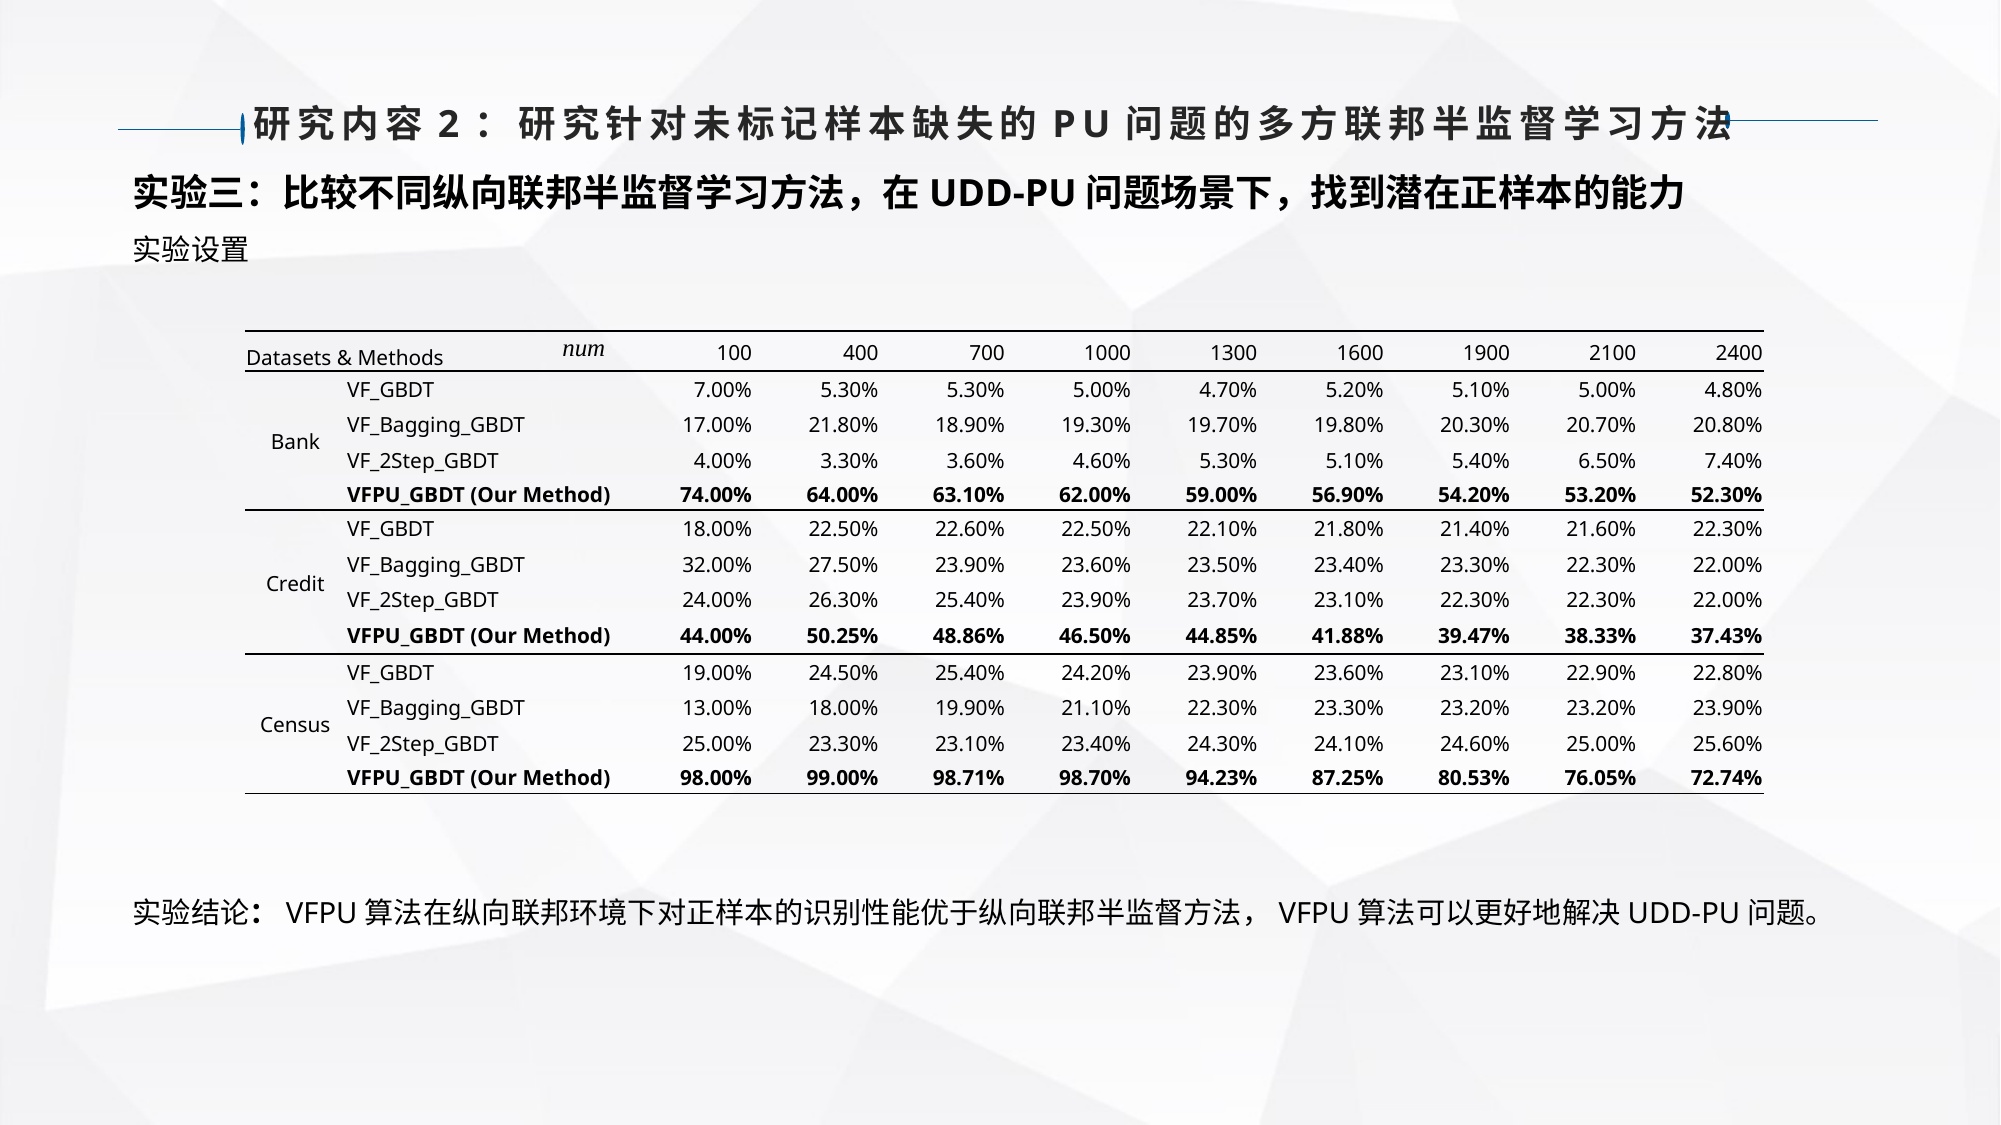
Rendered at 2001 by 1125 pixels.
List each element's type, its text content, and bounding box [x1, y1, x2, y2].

table_cell 23.30% [1385, 546, 1511, 581]
table_cell 24.20% [1006, 655, 1132, 689]
table_cell 22.00% [1637, 581, 1764, 616]
text_box 实验三：比较不同纵向联邦半监督学习方法，在UDD-PU问题场景下，找到潜在正样本的能力 实验设置 [117, 138, 1782, 274]
table_cell 19.30% [1006, 407, 1132, 442]
table_cell 39.47% [1385, 616, 1511, 653]
table_header 2400 [1637, 332, 1764, 370]
table_cell 24.10% [1258, 725, 1385, 760]
table_cell 22.90% [1511, 655, 1637, 689]
table_cell 50.25% [753, 616, 880, 653]
table_cell 98.70% [1006, 760, 1132, 793]
table_cell 23.90% [880, 546, 1006, 581]
table_cell Census [245, 655, 346, 793]
table_cell 22.00% [1637, 546, 1764, 581]
table_cell VF_GBDT [346, 372, 627, 407]
table_cell 23.30% [753, 725, 880, 760]
table_cell 23.40% [1006, 725, 1132, 760]
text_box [558, 339, 611, 363]
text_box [117, 113, 245, 145]
table_cell 23.20% [1511, 689, 1637, 725]
table_cell 98.71% [880, 760, 1006, 793]
table_cell VFPU_GBDT (Our Method) [346, 760, 627, 793]
table_cell 23.10% [880, 725, 1006, 760]
table_cell 21.80% [1258, 511, 1385, 546]
table_cell VF_Bagging_GBDT [346, 689, 627, 725]
table_cell 25.40% [880, 655, 1006, 689]
table_cell 24.00% [627, 581, 753, 616]
table_header 1900 [1385, 332, 1511, 370]
table_cell 5.20% [1258, 372, 1385, 407]
table_header 1600 [1258, 332, 1385, 370]
table_cell 17.00% [627, 407, 753, 442]
table_cell 76.05% [1511, 760, 1637, 793]
table_cell 44.85% [1132, 616, 1258, 653]
table_cell 22.80% [1637, 655, 1764, 689]
table_cell 7.40% [1637, 442, 1764, 477]
table_cell 23.90% [1132, 655, 1258, 689]
table_cell 4.60% [1006, 442, 1132, 477]
table_cell 21.60% [1511, 511, 1637, 546]
text_box 研究内容2：研究针对未标记样本缺失的PU问题的多方联邦半监督学习方法 [239, 92, 1747, 138]
table_cell 5.30% [880, 372, 1006, 407]
table_cell 23.20% [1385, 689, 1511, 725]
table_cell 63.10% [880, 477, 1006, 509]
table_cell 19.00% [627, 655, 753, 689]
table_cell 98.00% [627, 760, 753, 793]
table_cell 22.30% [1511, 581, 1637, 616]
table_cell 87.25% [1258, 760, 1385, 793]
table_cell VF_GBDT [346, 511, 627, 546]
picture [0, 0, 2000, 1125]
table_cell 24.60% [1385, 725, 1511, 760]
table_cell Bank [245, 372, 346, 509]
table_cell 48.86% [880, 616, 1006, 653]
table_cell 46.50% [1006, 616, 1132, 653]
table_header 1000 [1006, 332, 1132, 370]
table_cell 19.90% [880, 689, 1006, 725]
table_cell 22.60% [880, 511, 1006, 546]
table_cell 24.30% [1132, 725, 1258, 760]
table_cell 4.00% [627, 442, 753, 477]
table_cell 32.00% [627, 546, 753, 581]
table_cell VF_GBDT [346, 655, 627, 689]
table_cell 25.00% [1511, 725, 1637, 760]
table_cell 4.80% [1637, 372, 1764, 407]
table_cell 20.70% [1511, 407, 1637, 442]
table_cell 99.00% [753, 760, 880, 793]
table_cell 23.30% [1258, 689, 1385, 725]
table_cell 23.10% [1258, 581, 1385, 616]
table_cell 22.50% [1006, 511, 1132, 546]
table_cell 59.00% [1132, 477, 1258, 509]
table_cell 23.60% [1006, 546, 1132, 581]
table_cell 20.80% [1637, 407, 1764, 442]
table_cell 19.80% [1258, 407, 1385, 442]
table_cell Credit [245, 511, 346, 653]
table_cell 23.40% [1258, 546, 1385, 581]
table_cell 22.30% [1511, 546, 1637, 581]
table_cell 6.50% [1511, 442, 1637, 477]
table_cell 20.30% [1385, 407, 1511, 442]
table_cell 5.00% [1006, 372, 1132, 407]
table_cell 4.70% [1132, 372, 1258, 407]
table_header 1300 [1132, 332, 1258, 370]
table_cell 19.70% [1132, 407, 1258, 442]
table_cell 64.00% [753, 477, 880, 509]
table_cell 3.60% [880, 442, 1006, 477]
table_cell VFPU_GBDT (Our Method) [346, 616, 627, 653]
table_cell 21.80% [753, 407, 880, 442]
table_cell 27.50% [753, 546, 880, 581]
table_header 2100 [1511, 332, 1637, 370]
table_cell 94.23% [1132, 760, 1258, 793]
table_cell 37.43% [1637, 616, 1764, 653]
table_cell 5.10% [1258, 442, 1385, 477]
table_cell 72.74% [1637, 760, 1764, 793]
table_cell 24.50% [753, 655, 880, 689]
table_cell 5.30% [1132, 442, 1258, 477]
table_cell 7.00% [627, 372, 753, 407]
table_cell VF_2Step_GBDT [346, 725, 627, 760]
table_header Datasets & Methods [245, 332, 627, 370]
table_cell 21.40% [1385, 511, 1511, 546]
table_cell 23.90% [1637, 689, 1764, 725]
table_cell 5.30% [753, 372, 880, 407]
table_cell 26.30% [753, 581, 880, 616]
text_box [1724, 111, 1879, 130]
table_cell 54.20% [1385, 477, 1511, 509]
table_cell 74.00% [627, 477, 753, 509]
table_cell 5.10% [1385, 372, 1511, 407]
table_header 100 [627, 332, 753, 370]
table_header 700 [880, 332, 1006, 370]
table_cell VF_2Step_GBDT [346, 581, 627, 616]
table_cell 53.20% [1511, 477, 1637, 509]
table_cell 23.70% [1132, 581, 1258, 616]
table_cell 22.30% [1637, 511, 1764, 546]
table_cell 18.00% [627, 511, 753, 546]
table_cell 25.40% [880, 581, 1006, 616]
table_cell VF_Bagging_GBDT [346, 546, 627, 581]
table_cell 25.60% [1637, 725, 1764, 760]
table_cell 22.30% [1385, 581, 1511, 616]
table_cell VFPU_GBDT (Our Method) [346, 477, 627, 509]
table_cell VF_2Step_GBDT [346, 442, 627, 477]
table_cell 3.30% [753, 442, 880, 477]
table_cell 38.33% [1511, 616, 1637, 653]
table_cell 23.90% [1006, 581, 1132, 616]
table_cell 25.00% [627, 725, 753, 760]
table_cell VF_Bagging_GBDT [346, 407, 627, 442]
table_cell 22.50% [753, 511, 880, 546]
table_cell 23.60% [1258, 655, 1385, 689]
table_cell 21.10% [1006, 689, 1132, 725]
table_cell 56.90% [1258, 477, 1385, 509]
table_header 400 [753, 332, 880, 370]
table_cell 13.00% [627, 689, 753, 725]
table_cell 44.00% [627, 616, 753, 653]
table_cell 18.90% [880, 407, 1006, 442]
table_cell 62.00% [1006, 477, 1132, 509]
table_cell 5.00% [1511, 372, 1637, 407]
table_cell 22.30% [1132, 689, 1258, 725]
text_box 实验结论：VFPU算法在纵向联邦环境下对正样本的识别性能优于纵向联邦半监督方法，VFPU算法可以更好地解决UDD-PU问题。 [117, 869, 1857, 937]
table_cell 23.50% [1132, 546, 1258, 581]
table_cell 18.00% [753, 689, 880, 725]
table_cell 22.10% [1132, 511, 1258, 546]
table_cell 41.88% [1258, 616, 1385, 653]
table_cell 5.40% [1385, 442, 1511, 477]
table_cell 23.10% [1385, 655, 1511, 689]
table_cell 52.30% [1637, 477, 1764, 509]
table_cell 80.53% [1385, 760, 1511, 793]
